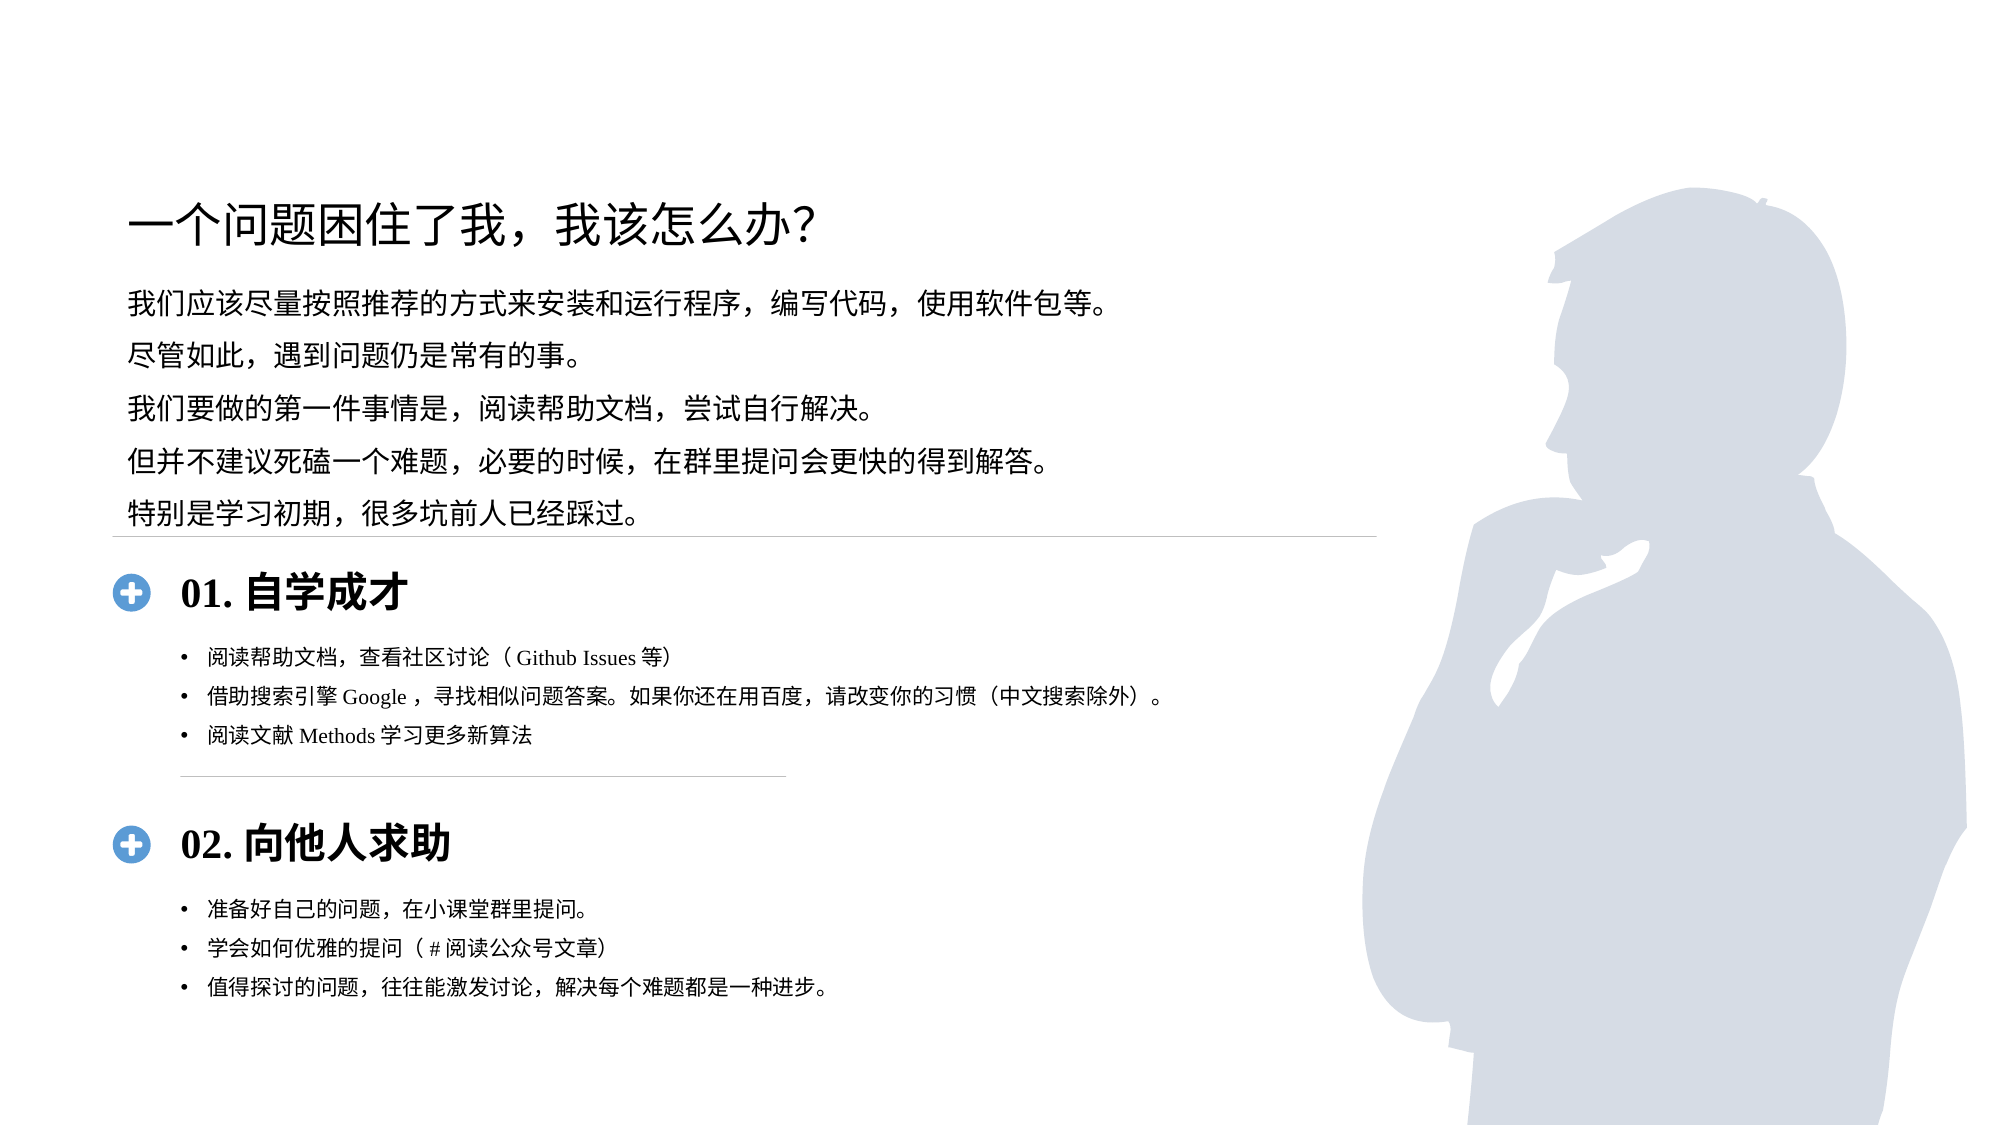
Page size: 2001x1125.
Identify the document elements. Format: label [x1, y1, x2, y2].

text_box [112, 187, 1967, 1125]
